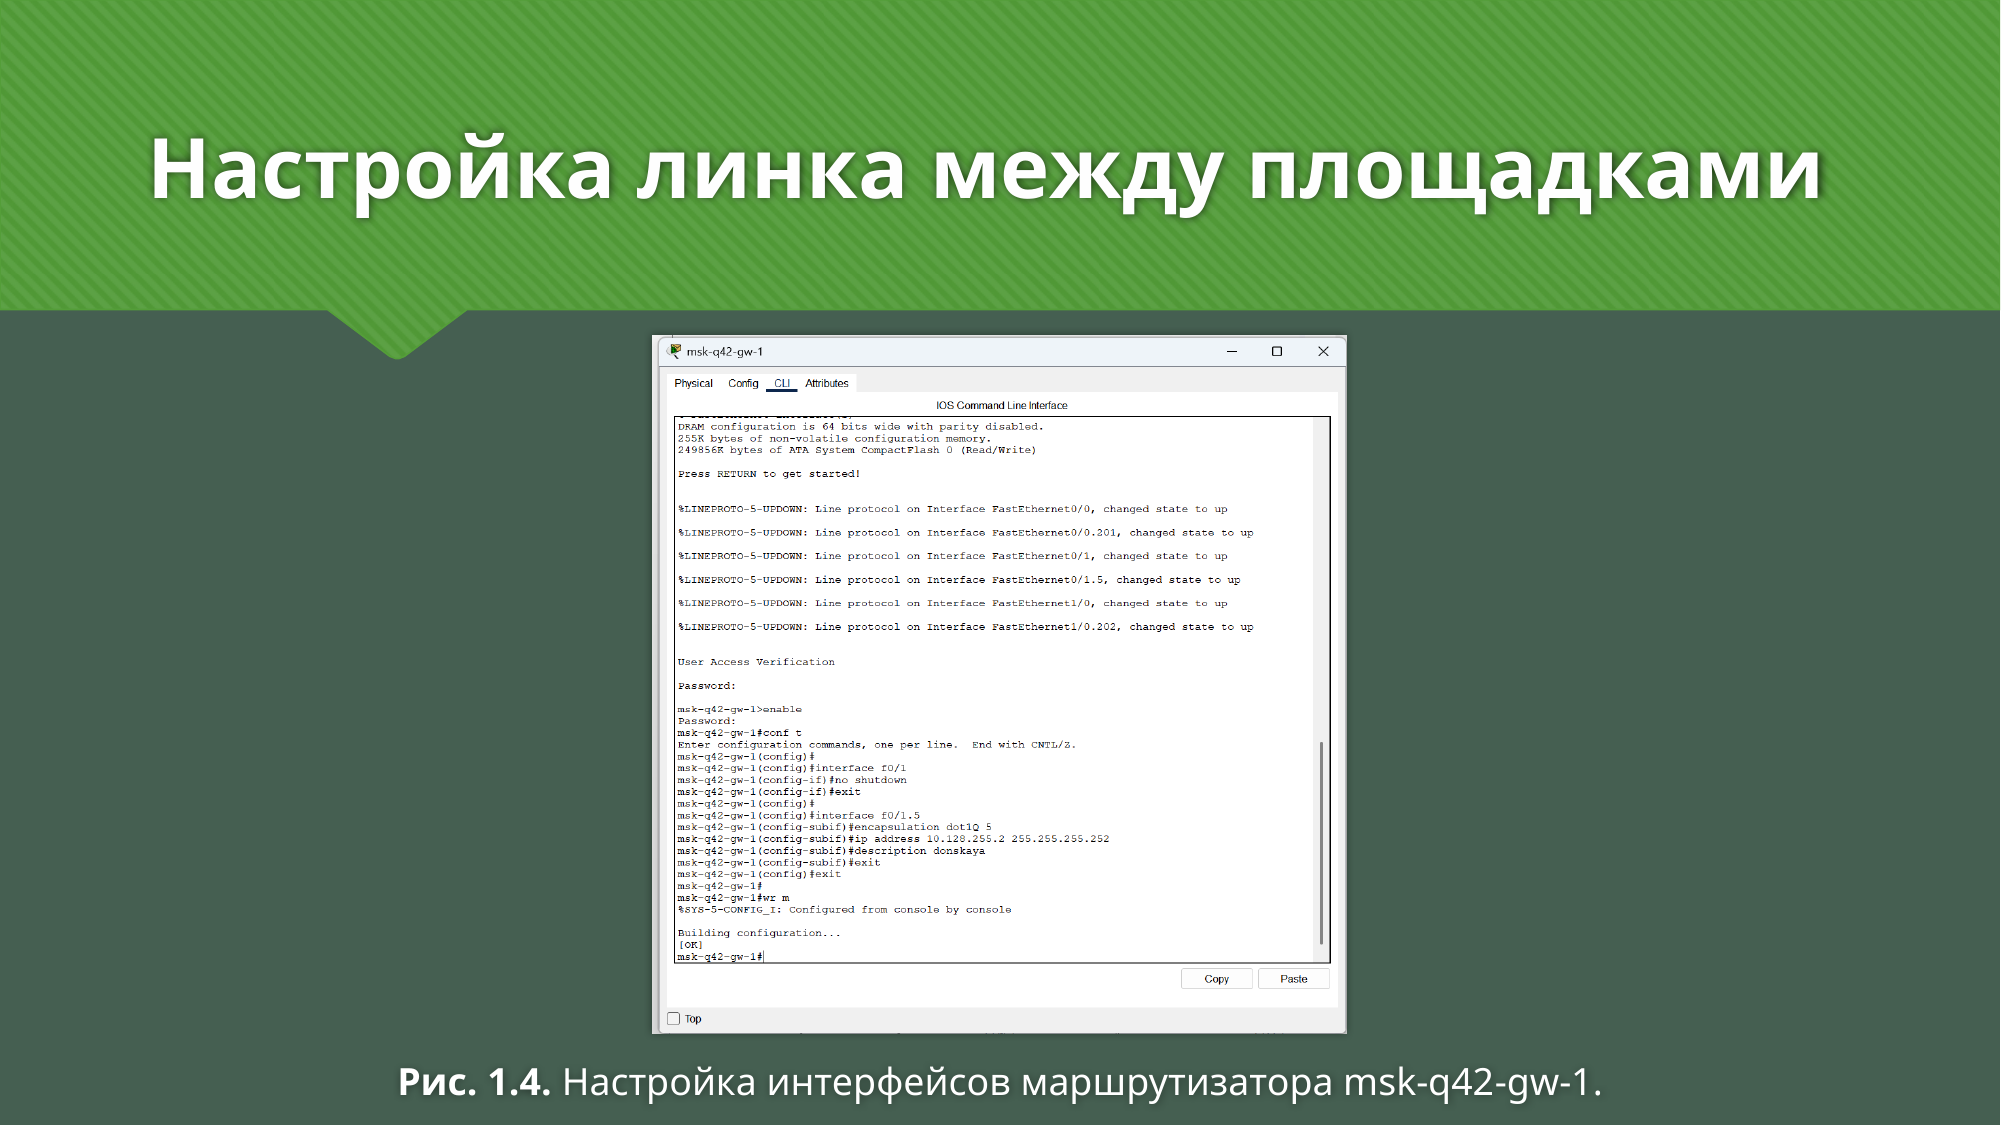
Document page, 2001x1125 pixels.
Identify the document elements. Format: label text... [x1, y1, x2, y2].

title Настройка линка между площадками [132, 103, 1868, 223]
text_box Рис. 1.4. Настройка интерфейсов маршрутизатора msk-q42-gw-1. [198, 1033, 1802, 1125]
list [652, 335, 1348, 1035]
